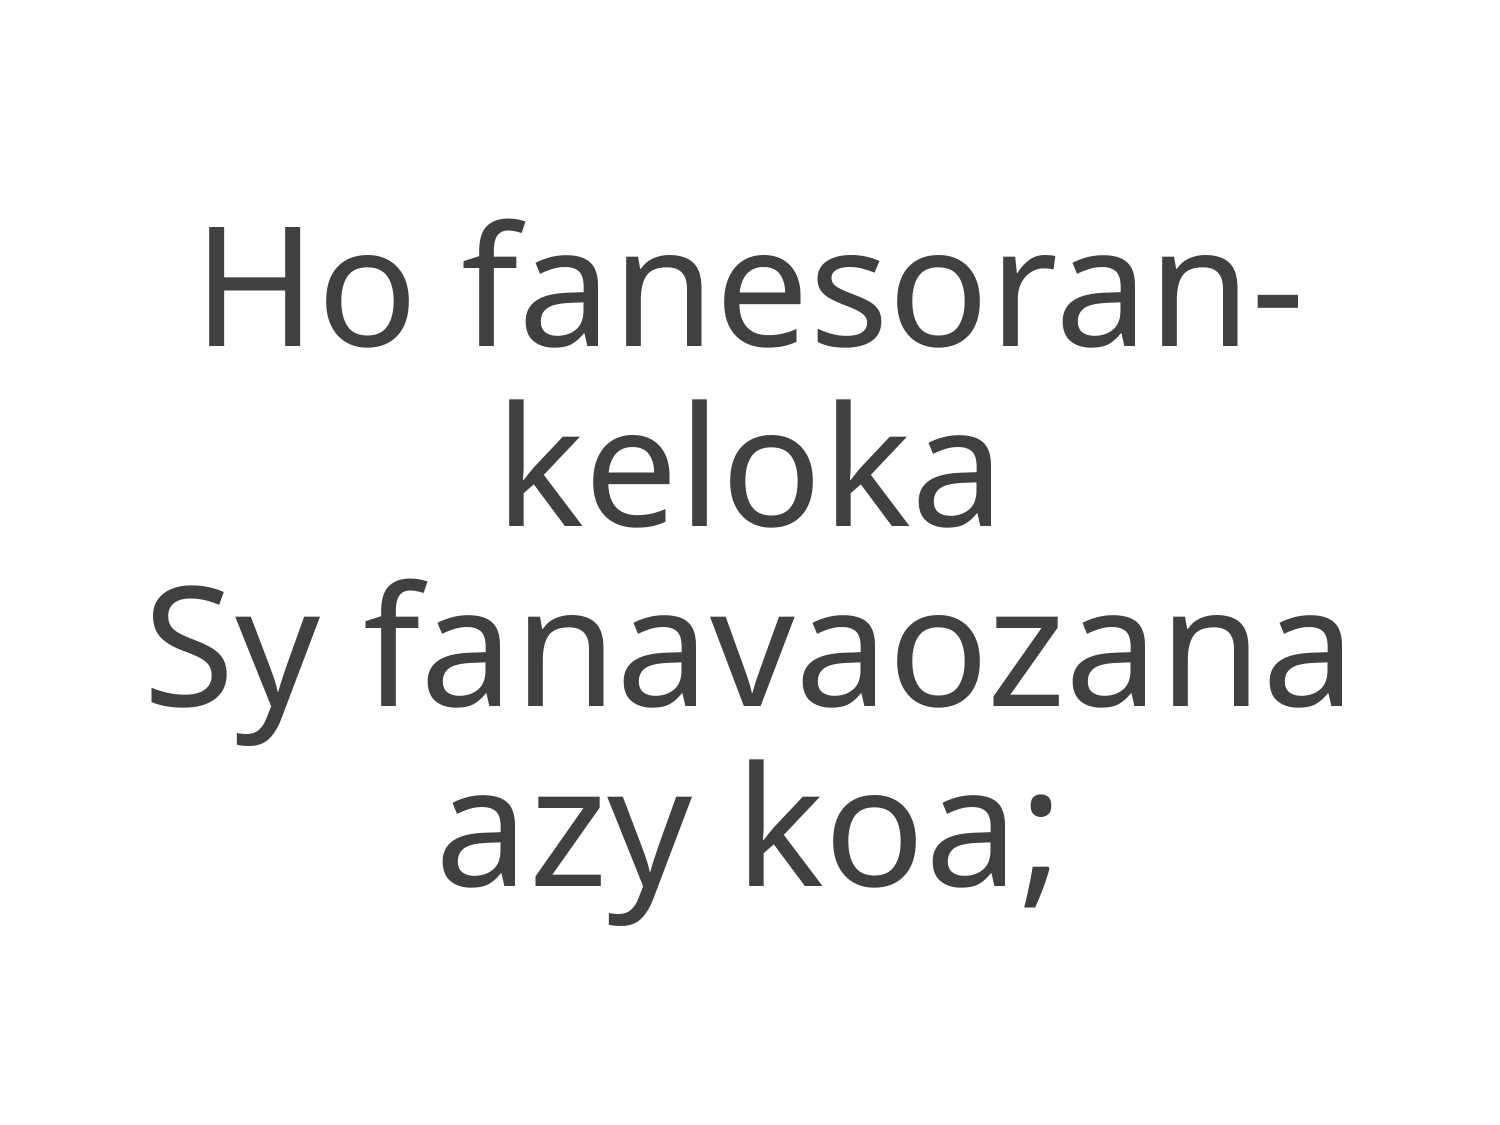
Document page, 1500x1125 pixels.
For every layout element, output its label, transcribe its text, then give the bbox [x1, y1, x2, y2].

title Ho fanesoran-keloka Sy fanavaozana azy koa; [0, 453, 1500, 672]
